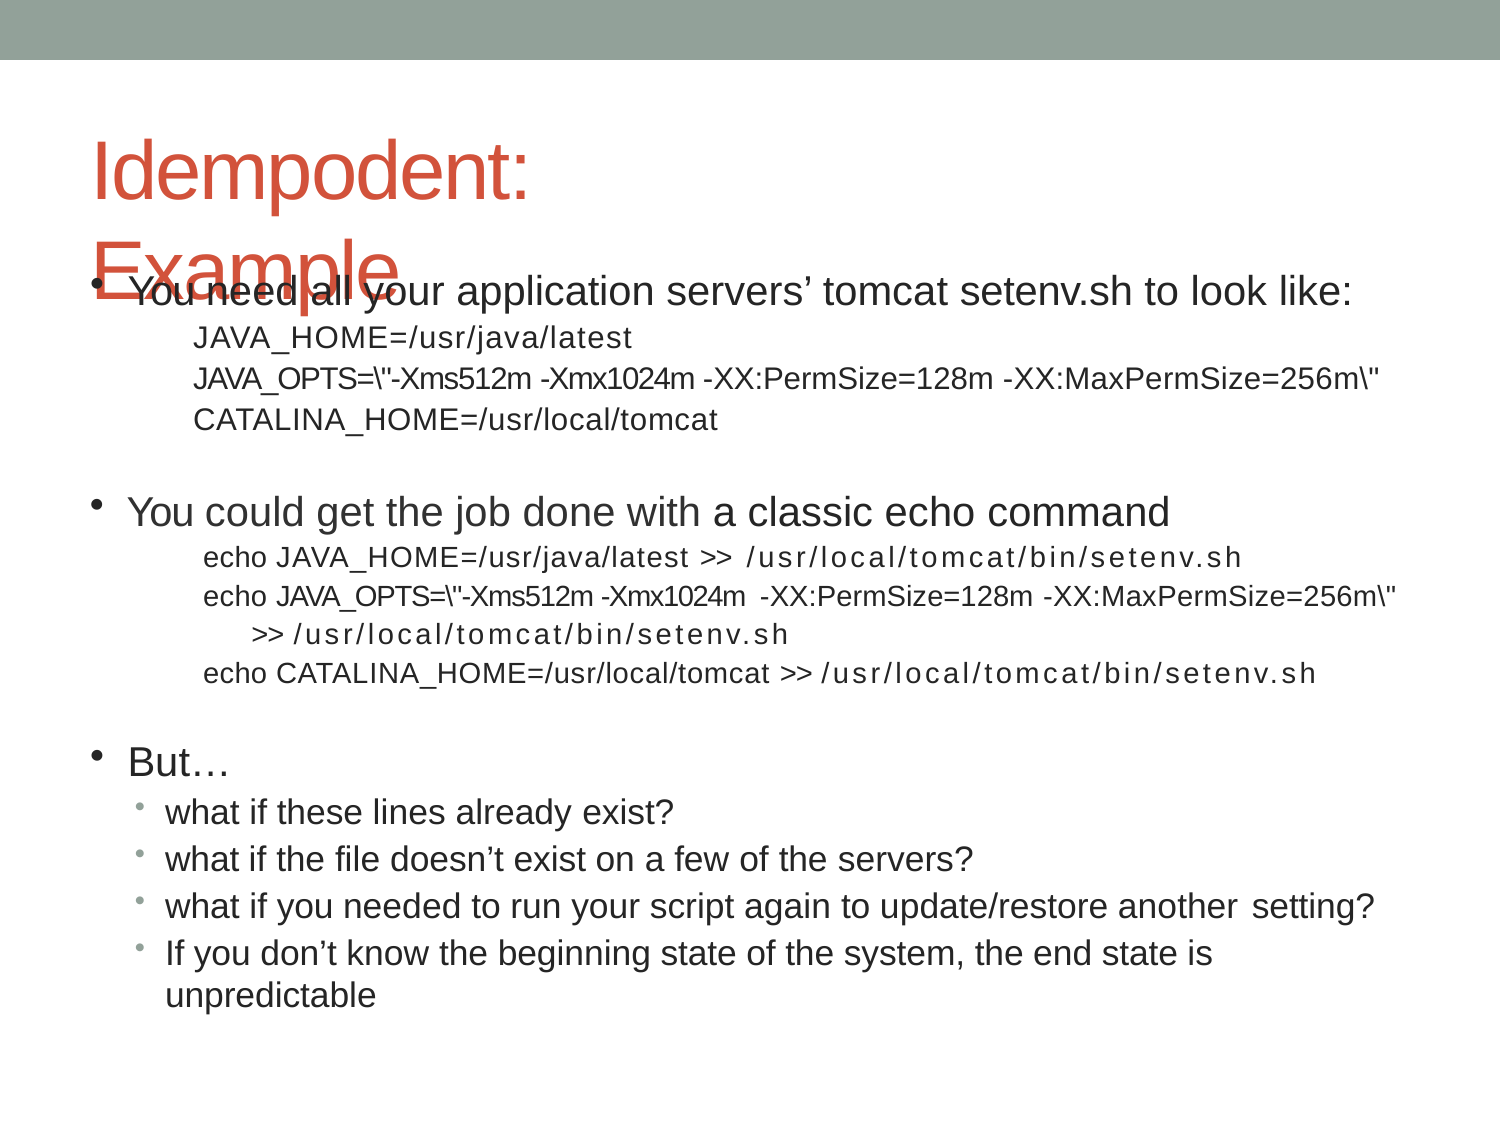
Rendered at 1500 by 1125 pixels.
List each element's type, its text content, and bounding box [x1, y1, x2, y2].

text_box You need all your application servers’ tomcat setenv.sh to look like: JAVA_HOME=/usr/java/latest JAVA_OPTS=\"-Xms512m -Xmx1024m -XX:PermSize=128m -XX:MaxPermSize=256m\" CATALINA_HOME=/usr/local/tomcat You could get the job done with a classic echo command echo JAVA_HOME=/usr/java/latest >> /usr/local/tomcat/bin/setenv.sh echo JAVA_OPTS=\"-Xms512m -Xmx1024m -XX:PermSize=128m -XX:MaxPermSize=256m\" >> /usr/local/tomcat/bin/setenv.sh echo CATALINA_HOME=/usr/local/tomcat >> /usr/local/tomcat/bin/setenv.sh But… what if these lines already exist? what if the file doesn’t exist on a few of the servers? what if you needed to run your script again to update/restore another setting? If you don’t know the beginning state of the system, the end state is unpredictable [87, 257, 1449, 1015]
title Idempodent: Example [87, 114, 866, 257]
